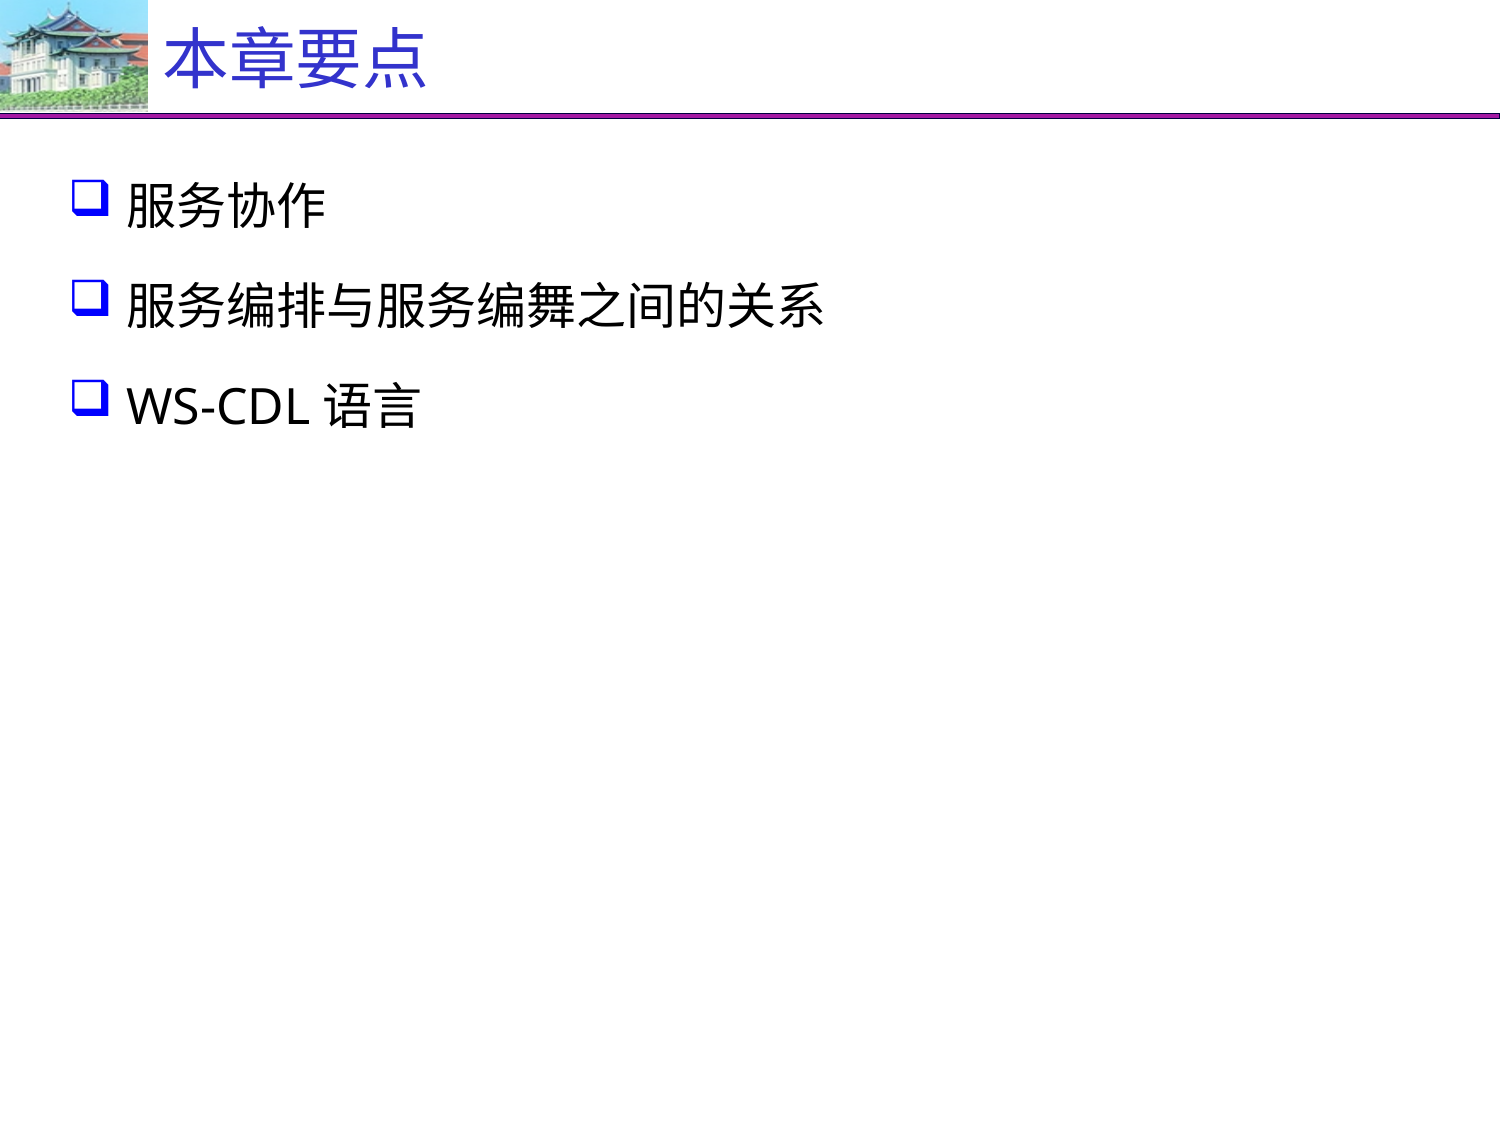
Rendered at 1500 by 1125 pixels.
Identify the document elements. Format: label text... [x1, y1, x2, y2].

list 服务协作 服务编排与服务编舞之间的关系 WS-CDL语言 [53, 137, 1425, 492]
picture [0, 0, 147, 112]
title 本章要点 [147, 0, 1500, 114]
